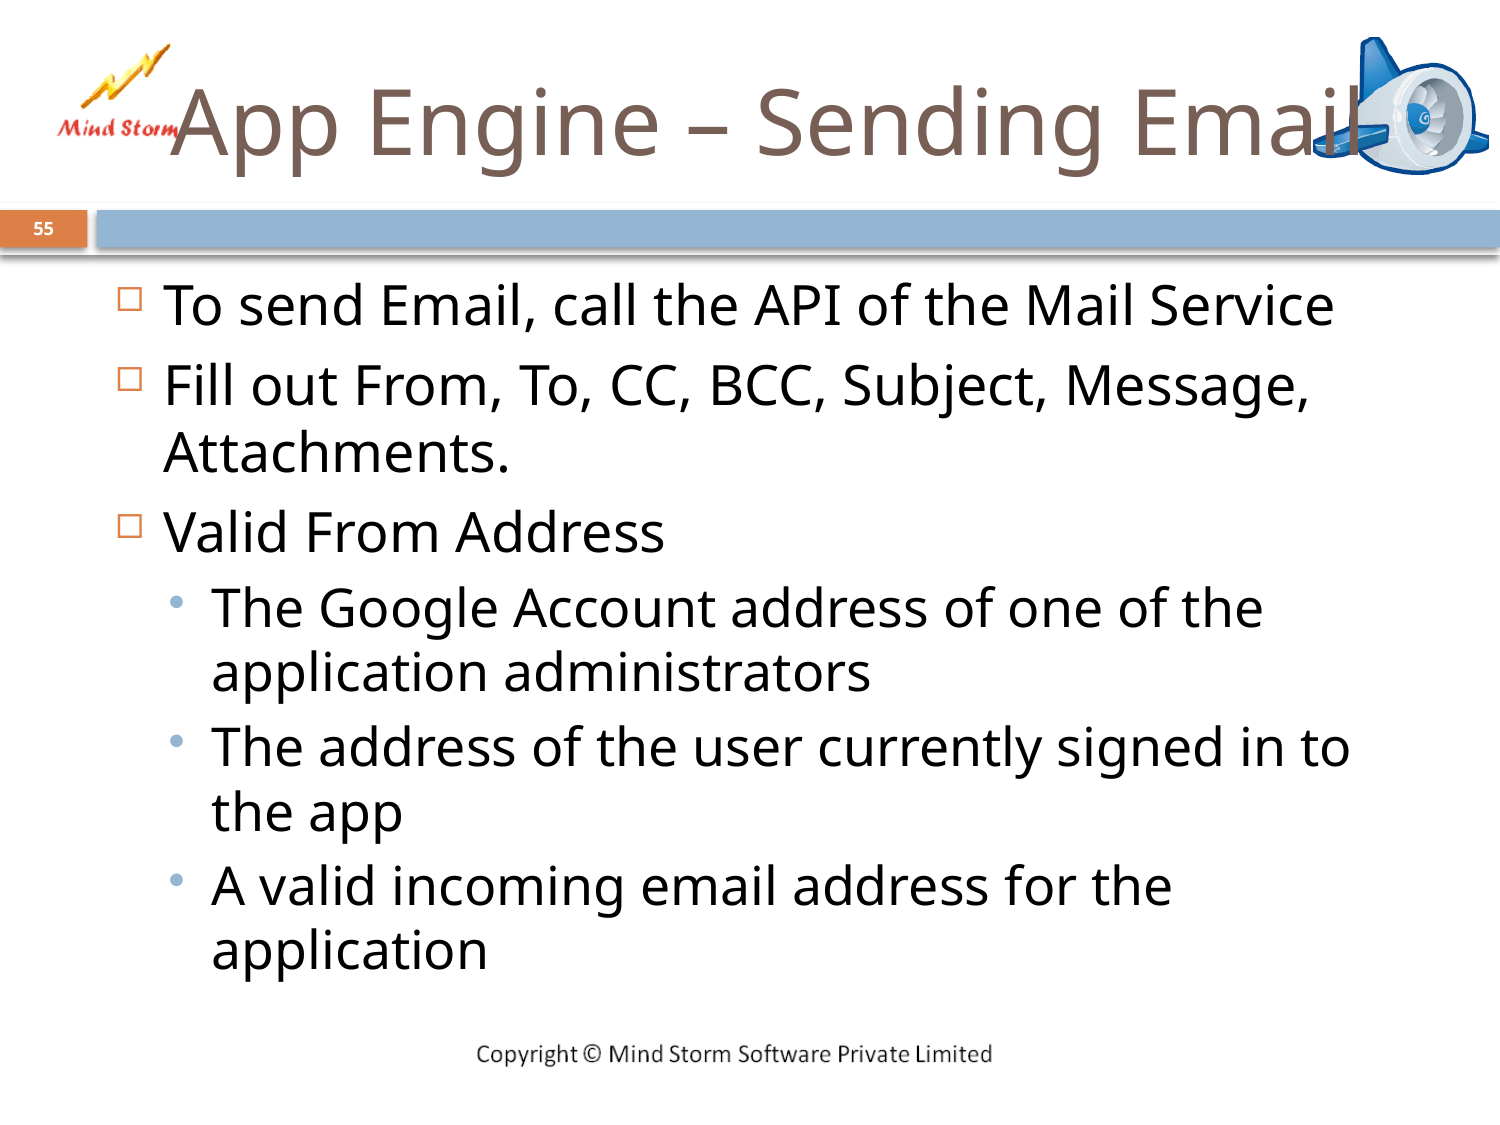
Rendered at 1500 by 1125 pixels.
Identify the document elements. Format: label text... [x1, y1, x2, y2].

picture [474, 1037, 1000, 1072]
slide_number 55 [0, 209, 88, 250]
list To send Email, call the API of the Mail Service Fill out From, To, CC, BCC, Subject, Message, Attachments. Valid From Address The Google Account address of one of the application administrators The address of the user currently signed in to the app A valid incoming email address for the application [100, 262, 1438, 1000]
picture [37, 37, 100, 150]
title App Engine – Sending Email [100, 37, 1438, 200]
picture [1304, 24, 1500, 182]
